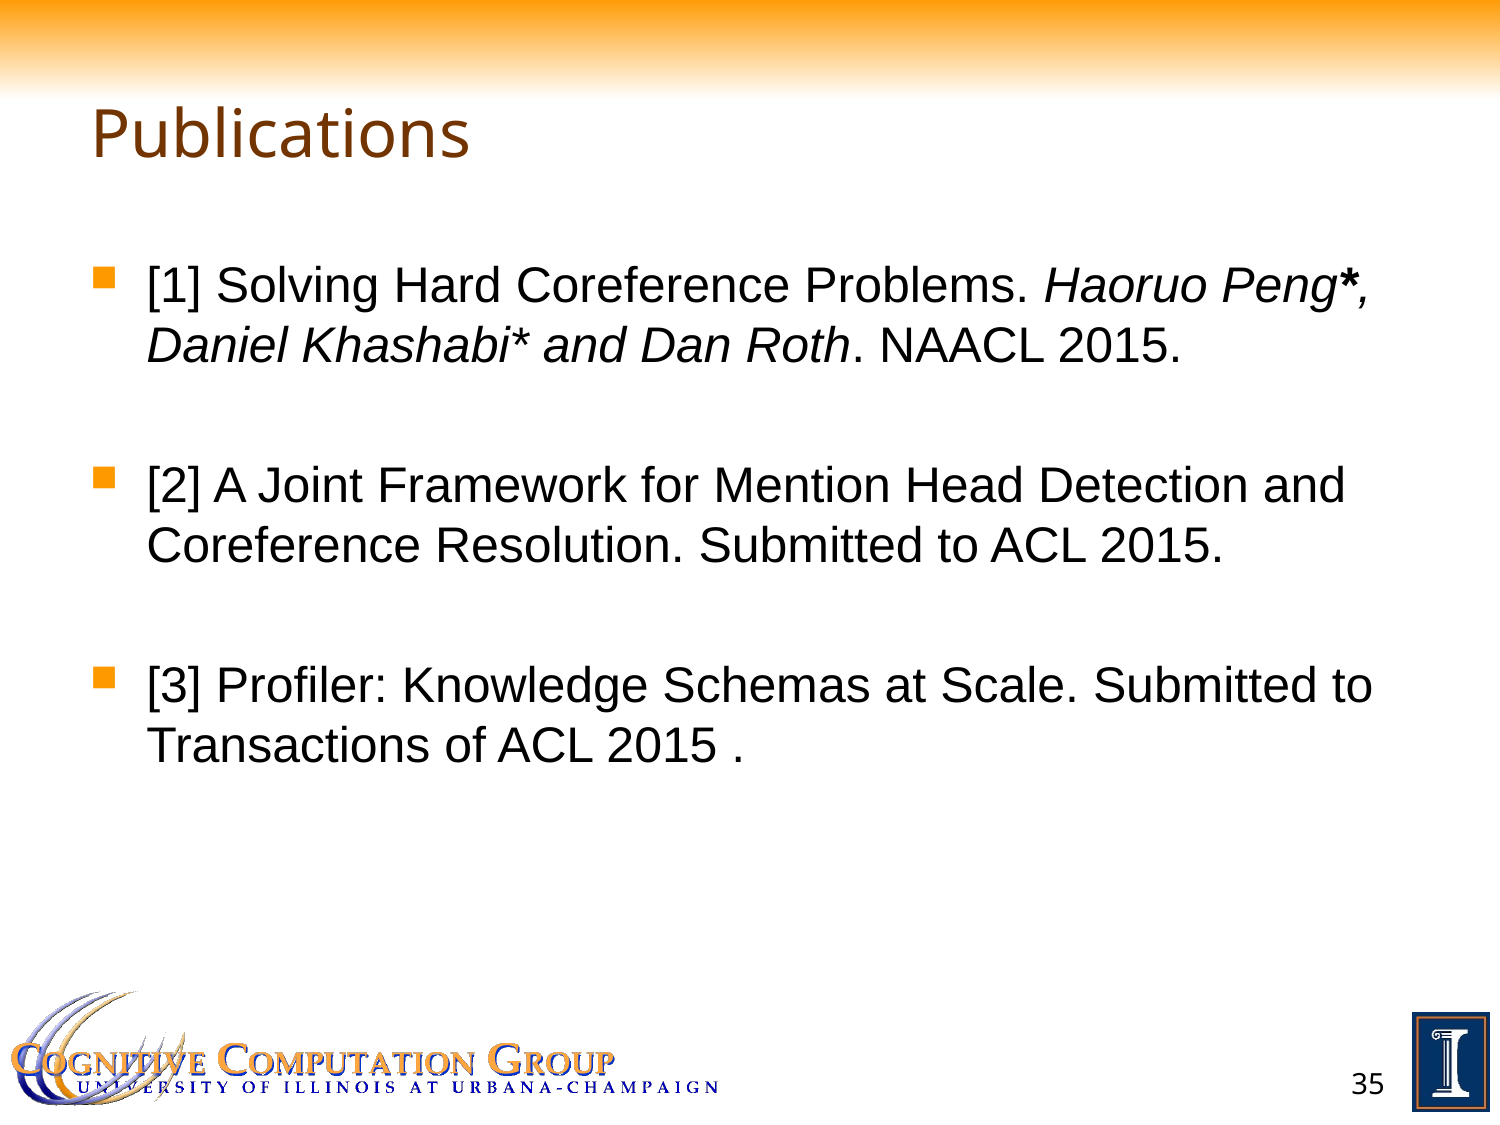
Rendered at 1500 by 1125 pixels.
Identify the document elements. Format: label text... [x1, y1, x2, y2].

list [1] Solving Hard Coreference Problems. Haoruo Peng*, Daniel Khashabi* and Dan Roth. NAACL 2015. [2] A Joint Framework for Mention Head Detection and Coreference Resolution. Submitted to ACL 2015. [3] Profiler: Knowledge Schemas at Scale. Submitted to Transactions of ACL 2015 . [74, 244, 1426, 1001]
picture [0, 986, 725, 1114]
slide_number 35 [1249, 1074, 1401, 1113]
picture [1412, 1012, 1490, 1112]
title Publications [74, 74, 1426, 188]
